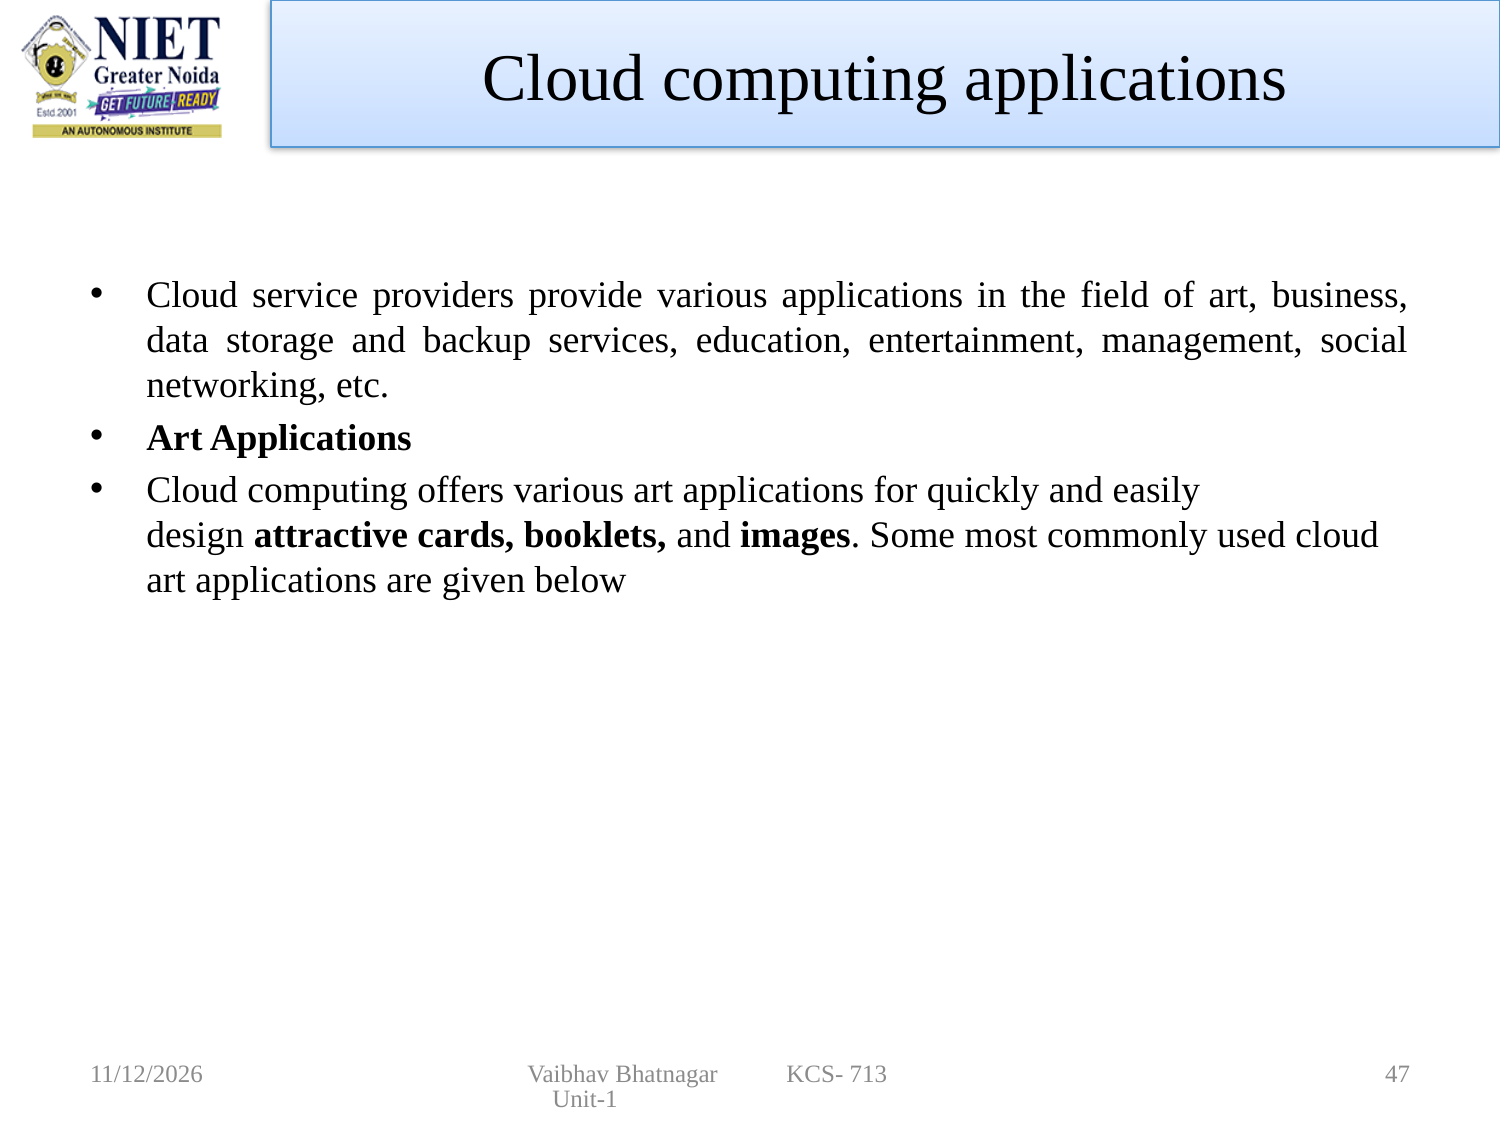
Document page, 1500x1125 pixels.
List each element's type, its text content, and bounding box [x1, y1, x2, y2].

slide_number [75, 1042, 425, 1103]
footer Vaibhav Bhatnagar KCS- 713 Unit-1 [512, 1042, 988, 1103]
slide_number 47 [1074, 1042, 1425, 1103]
title Cloud computing applications [270, 0, 1500, 148]
list Cloud service providers provide various applications in the field of art, business, data storage and backup services, education, entertainment, management, social networking, etc. Art Applications Cloud computing offers various art applications for quickly and easily design attractive cards, booklets, and images. Some most commonly used cloud art applications are given below [75, 262, 1425, 1005]
picture [21, 14, 222, 138]
